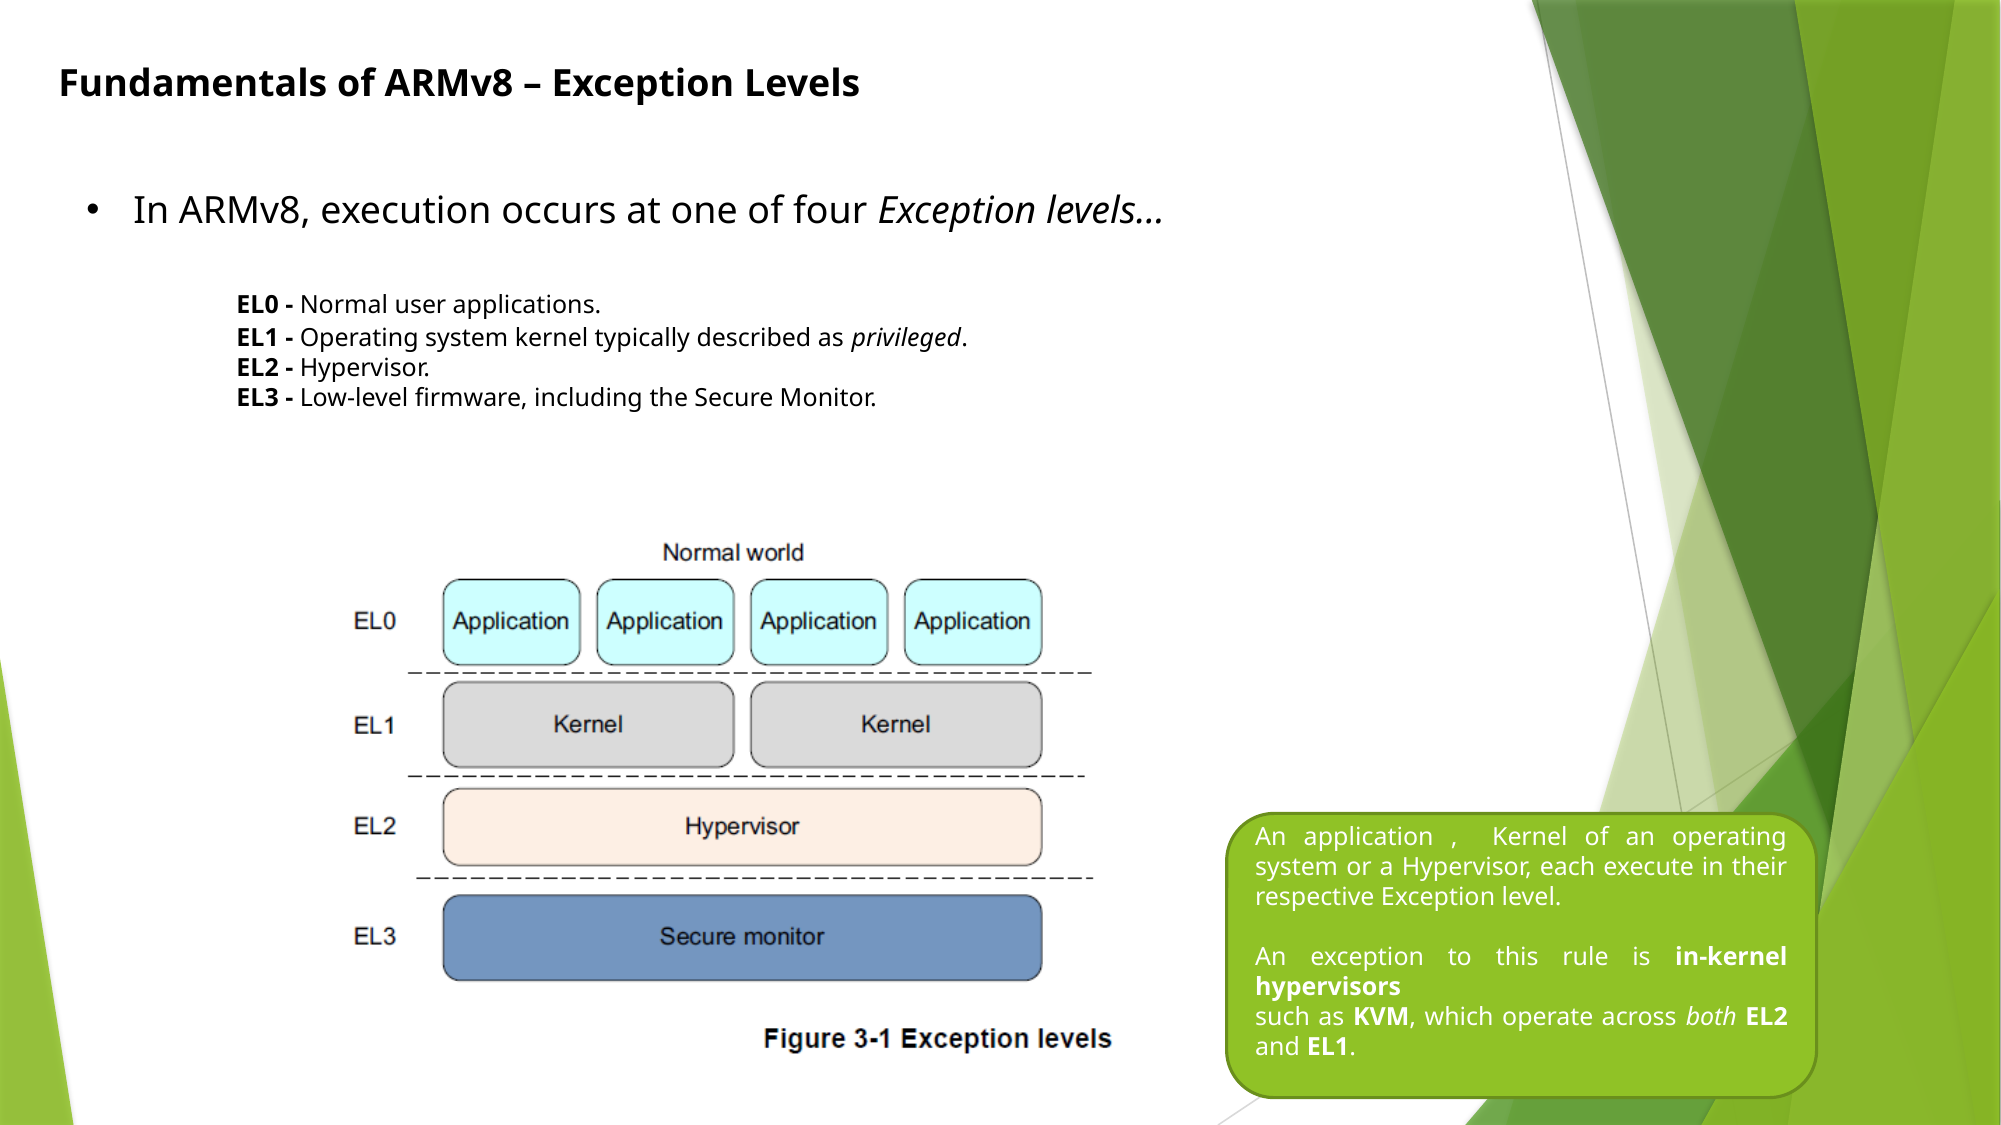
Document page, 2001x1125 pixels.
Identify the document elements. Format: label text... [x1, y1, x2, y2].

text_box Fundamentals of ARMv8 – Exception Levels [43, 51, 1522, 112]
text_box In ARMv8, execution occurs at one of four Exception levels… EL0 - Normal user applications. EL1 - Operating system kernel typically described as privileged. EL2 - Hypervisor. EL3 - Low-level firmware, including the Secure Monitor. [71, 178, 1180, 419]
text_box An application , Kernel of an operating system or a Hypervisor, each execute in their respective Exception level. An exception to this rule is in-kernel hypervisors such as KVM, which operate across both EL2 and EL1. [1225, 811, 1819, 1100]
picture [280, 505, 1144, 1062]
